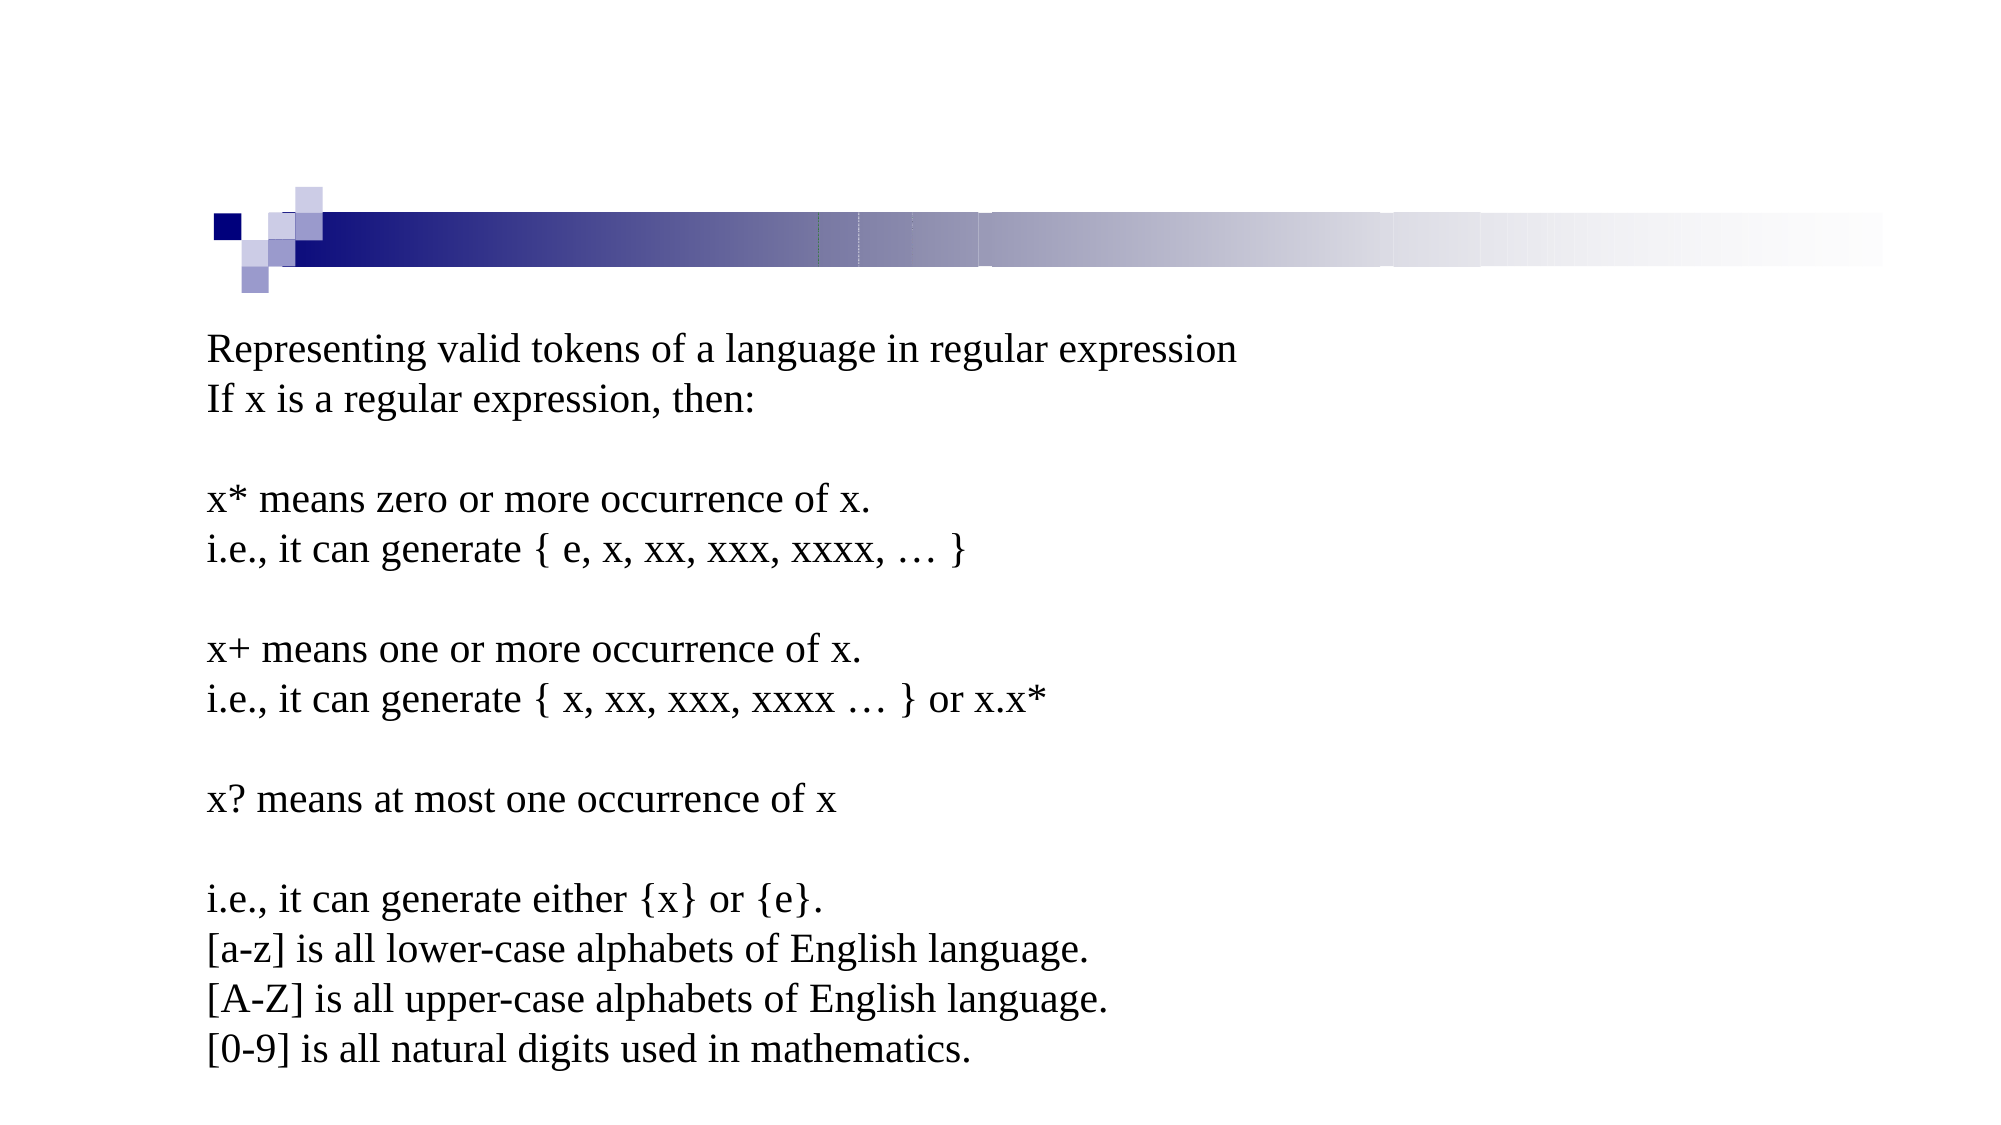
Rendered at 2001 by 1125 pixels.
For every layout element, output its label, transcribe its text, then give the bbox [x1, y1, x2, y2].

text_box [213, 186, 1883, 293]
text_box Representing valid tokens of a language in regular expression If x is a regular expression, then: x* means zero or more occurrence of x. i.e., it can generate { e, x, xx, xxx, xxxx, … } x+ means one or more occurrence of x. i.e., it can generate { x, xx, xxx, xxxx … } or x.x* x? means at most one occurrence of x i.e., it can generate either {x} or {e}. [a-z] is all lower-case alphabets of English language. [A-Z] is all upper-case alphabets of English language. [0-9] is all natural digits used in mathematics. [191, 313, 1739, 1079]
